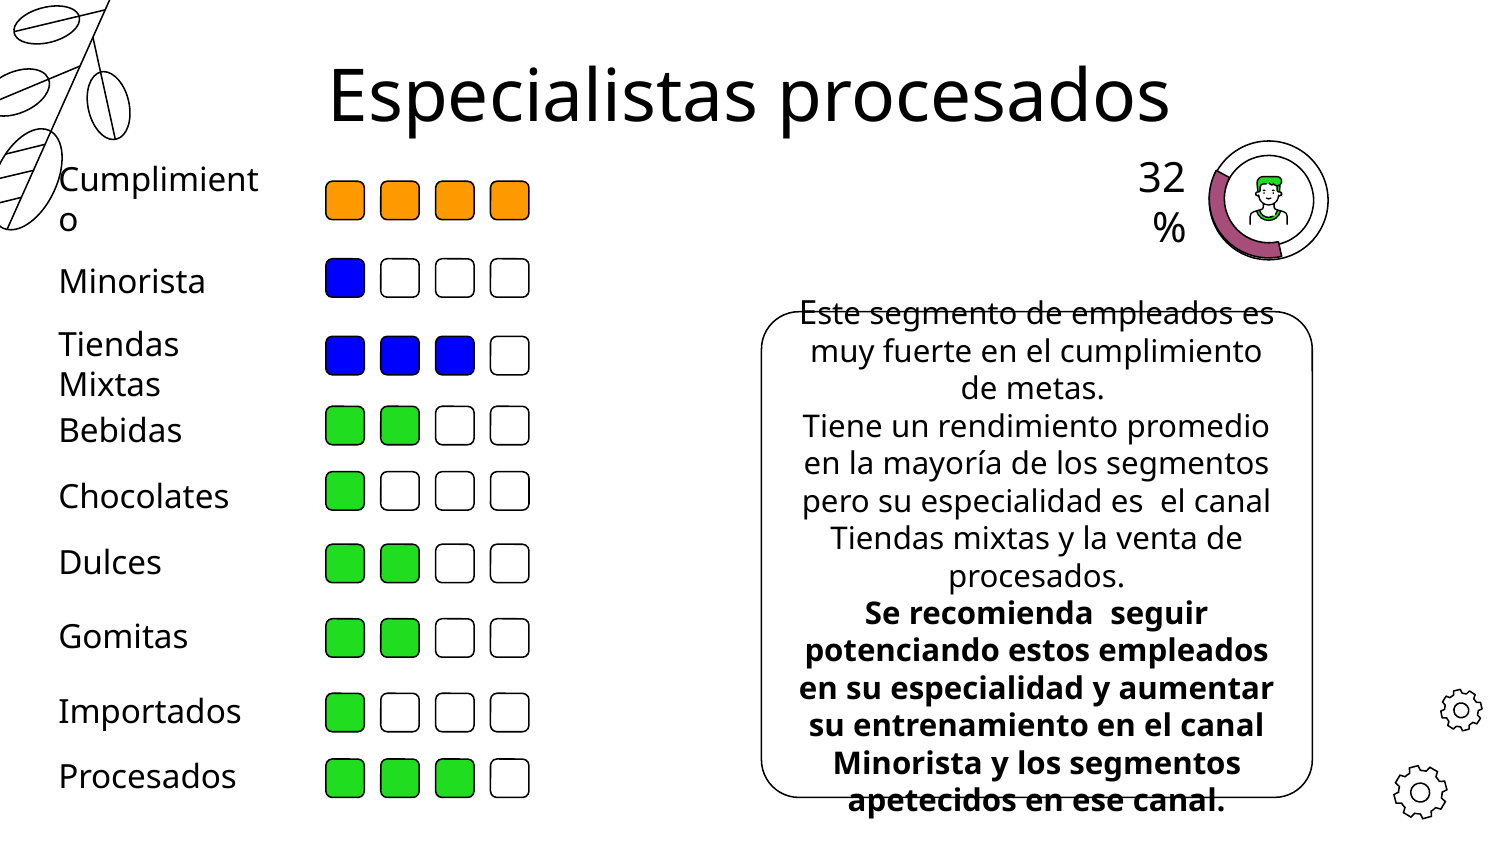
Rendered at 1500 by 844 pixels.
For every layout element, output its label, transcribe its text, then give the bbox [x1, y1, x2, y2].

text_box [380, 181, 420, 220]
text_box Cumplimiento [58, 166, 277, 231]
text_box [435, 258, 475, 298]
text_box [490, 758, 529, 798]
text_box [490, 258, 529, 298]
text_box [1212, 140, 1329, 260]
text_box Tiendas Mixtas [58, 331, 277, 395]
text_box [325, 258, 365, 298]
text_box [325, 758, 365, 798]
text_box [325, 693, 365, 732]
text_box [380, 693, 420, 732]
text_box [380, 544, 420, 583]
text_box [435, 618, 475, 658]
text_box [435, 181, 475, 220]
text_box [435, 471, 475, 511]
text_box Chocolates [58, 463, 272, 527]
text_box [490, 406, 529, 445]
text_box [490, 471, 530, 511]
text_box [490, 181, 529, 220]
text_box 32% [1111, 172, 1187, 229]
text_box [761, 311, 1313, 798]
text_box [325, 336, 365, 375]
text_box [435, 693, 475, 732]
text_box [490, 693, 529, 732]
text_box [325, 544, 365, 583]
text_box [1249, 175, 1289, 226]
text_box [325, 406, 365, 445]
text_box Minorista [58, 248, 277, 312]
text_box [380, 471, 420, 511]
text_box [325, 471, 365, 511]
text_box Bebidas [58, 397, 195, 461]
text_box [380, 758, 420, 798]
text_box [380, 406, 420, 445]
text_box [490, 544, 529, 583]
text_box [490, 618, 529, 658]
text_box [380, 336, 420, 375]
text_box Este segmento de empleados es muy fuerte en el cumplimiento de metas. Tiene un rendimiento promedio en la mayoría de los segmentos pero su especialidad es el canal Tiendas mixtas y la venta de procesados. Se recomienda seguir potenciando estos empleados en su especialidad y aumentar su entrenamiento en el canal Minorista y los segmentos apetecidos en ese canal. [791, 472, 1283, 637]
text_box [435, 544, 475, 583]
text_box [435, 758, 475, 798]
text_box [435, 336, 475, 375]
title Especialistas procesados [118, 45, 1382, 140]
text_box [325, 618, 365, 658]
text_box Dulces [58, 529, 272, 593]
text_box Procesados [58, 744, 272, 808]
text_box [1209, 170, 1282, 258]
text_box [380, 258, 420, 298]
text_box [490, 336, 529, 375]
text_box Importados [58, 678, 272, 742]
text_box [435, 406, 475, 445]
text_box Gomitas [58, 603, 272, 667]
text_box [380, 618, 420, 658]
text_box [325, 181, 365, 220]
